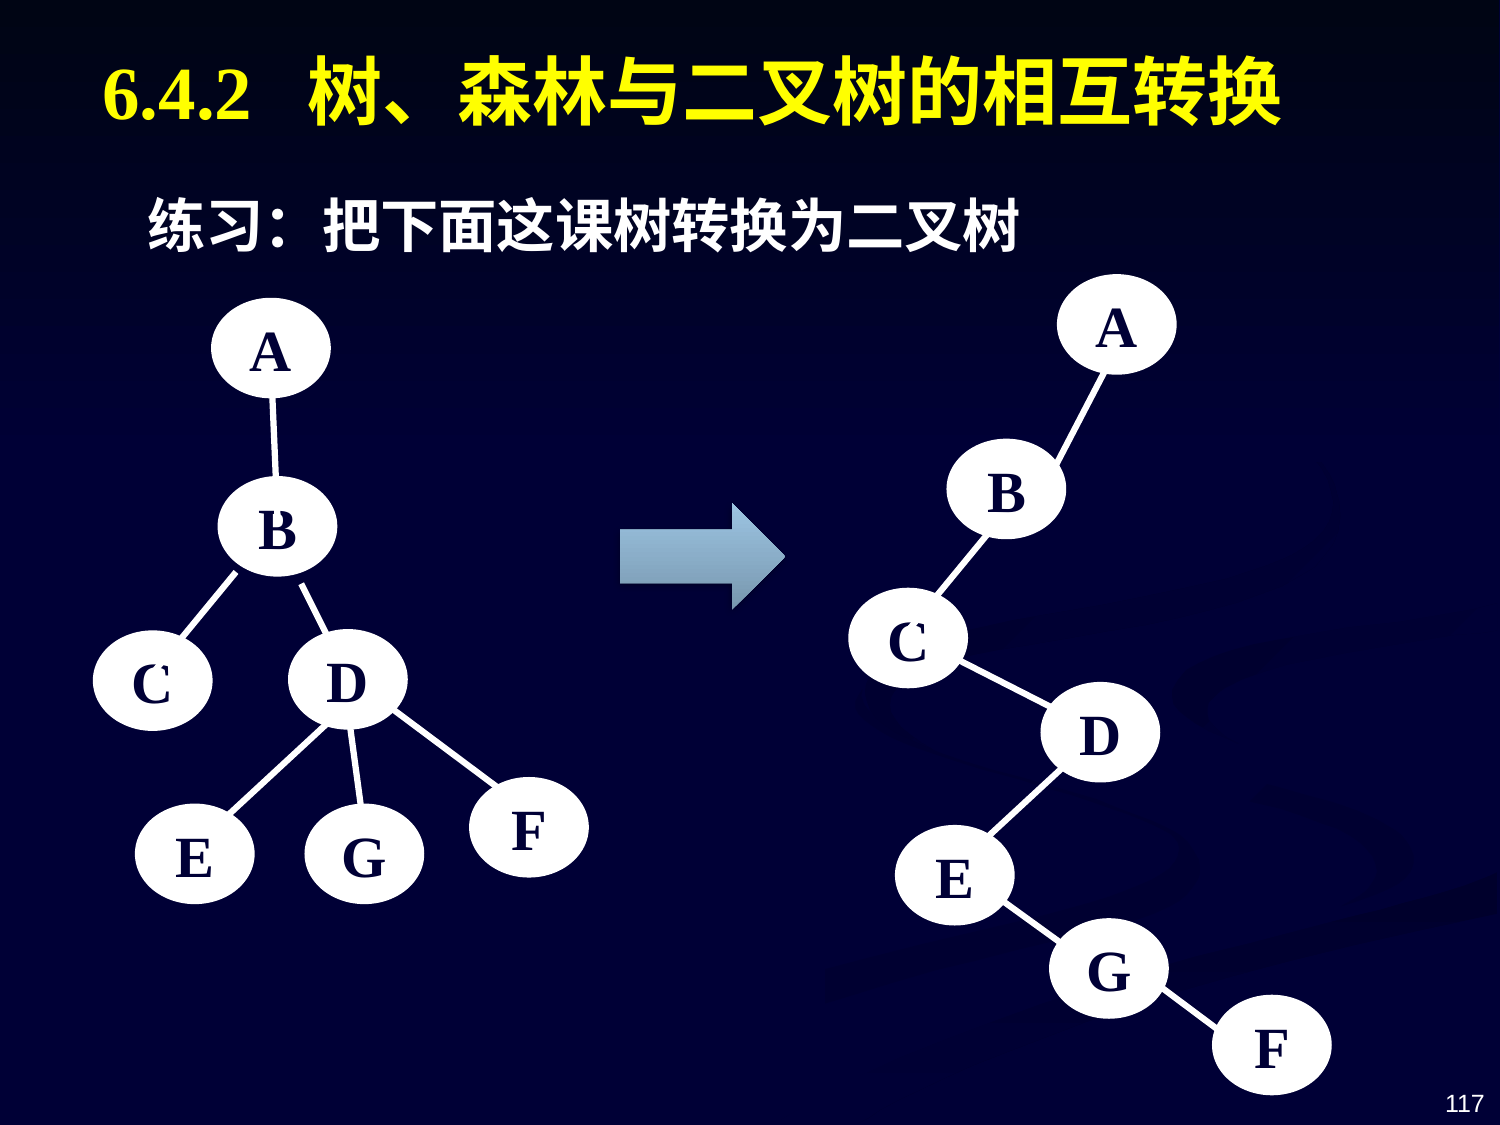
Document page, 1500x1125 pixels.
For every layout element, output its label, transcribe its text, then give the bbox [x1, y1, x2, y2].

text_box F [469, 777, 589, 877]
text_box [620, 503, 786, 610]
text_box C [93, 631, 212, 731]
text_box B [218, 476, 337, 576]
text_box A [211, 298, 331, 398]
slide_number 117 [1149, 1046, 1500, 1125]
text_box D [288, 629, 408, 729]
text_box E [135, 804, 254, 904]
text_box 6.4.2 树、森林与二叉树的相互转换 [87, 37, 1315, 143]
text_box 练习：把下面这课树转换为二叉树 [132, 181, 1037, 267]
text_box G [305, 804, 424, 904]
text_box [848, 266, 1332, 1103]
